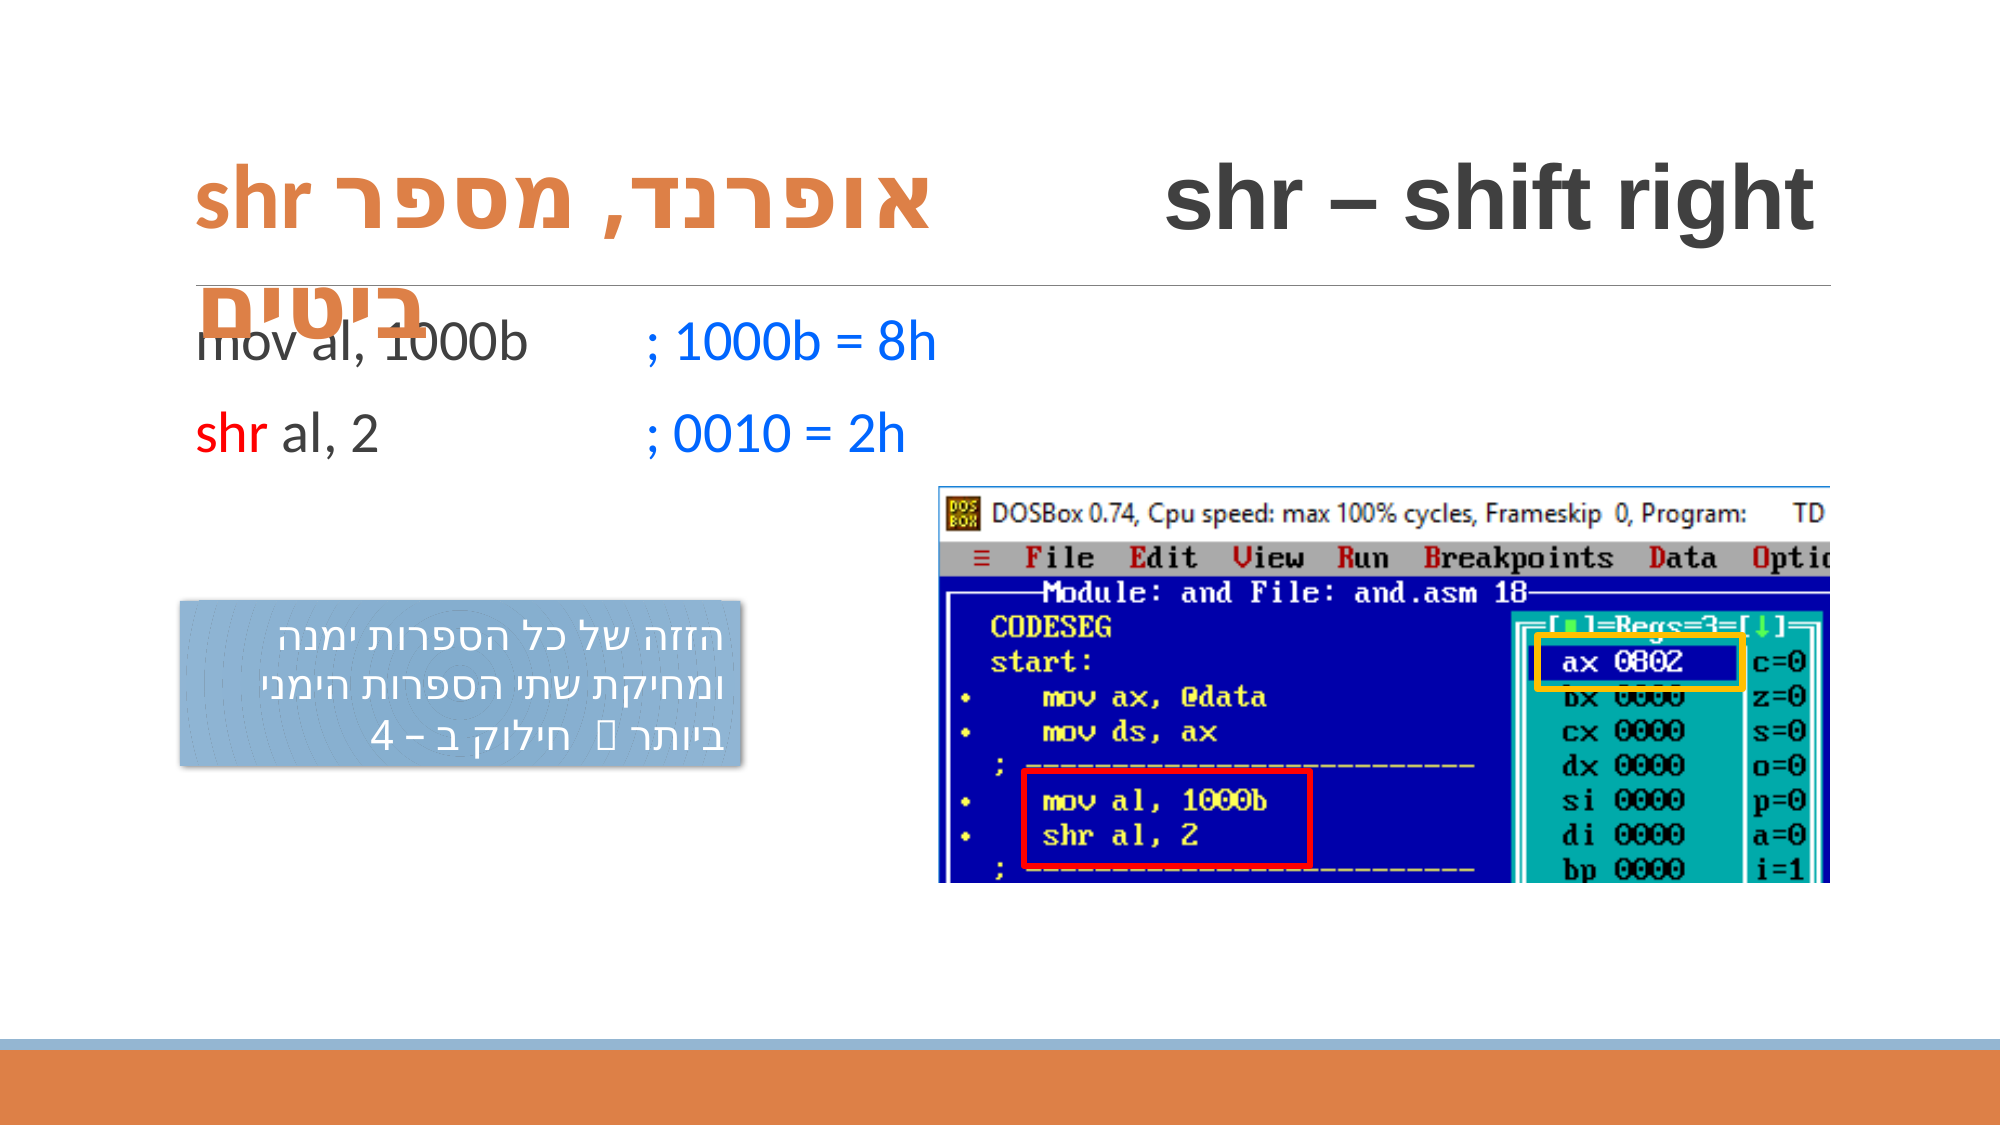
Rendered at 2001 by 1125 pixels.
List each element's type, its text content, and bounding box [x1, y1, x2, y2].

title shr – shift right [1108, 47, 1830, 257]
text_box הזזה של כל הספרות ימנה ומחיקת שתי הספרות הימני ביותר  חילוק ב – 4 [179, 600, 741, 766]
picture [937, 485, 1831, 883]
text_box shr אופרנד, מספר ביטים [179, 129, 1125, 365]
list mov al, 1000b ; 1000b = 8h shr al, 2 ; 0010 = 2h [180, 365, 955, 513]
